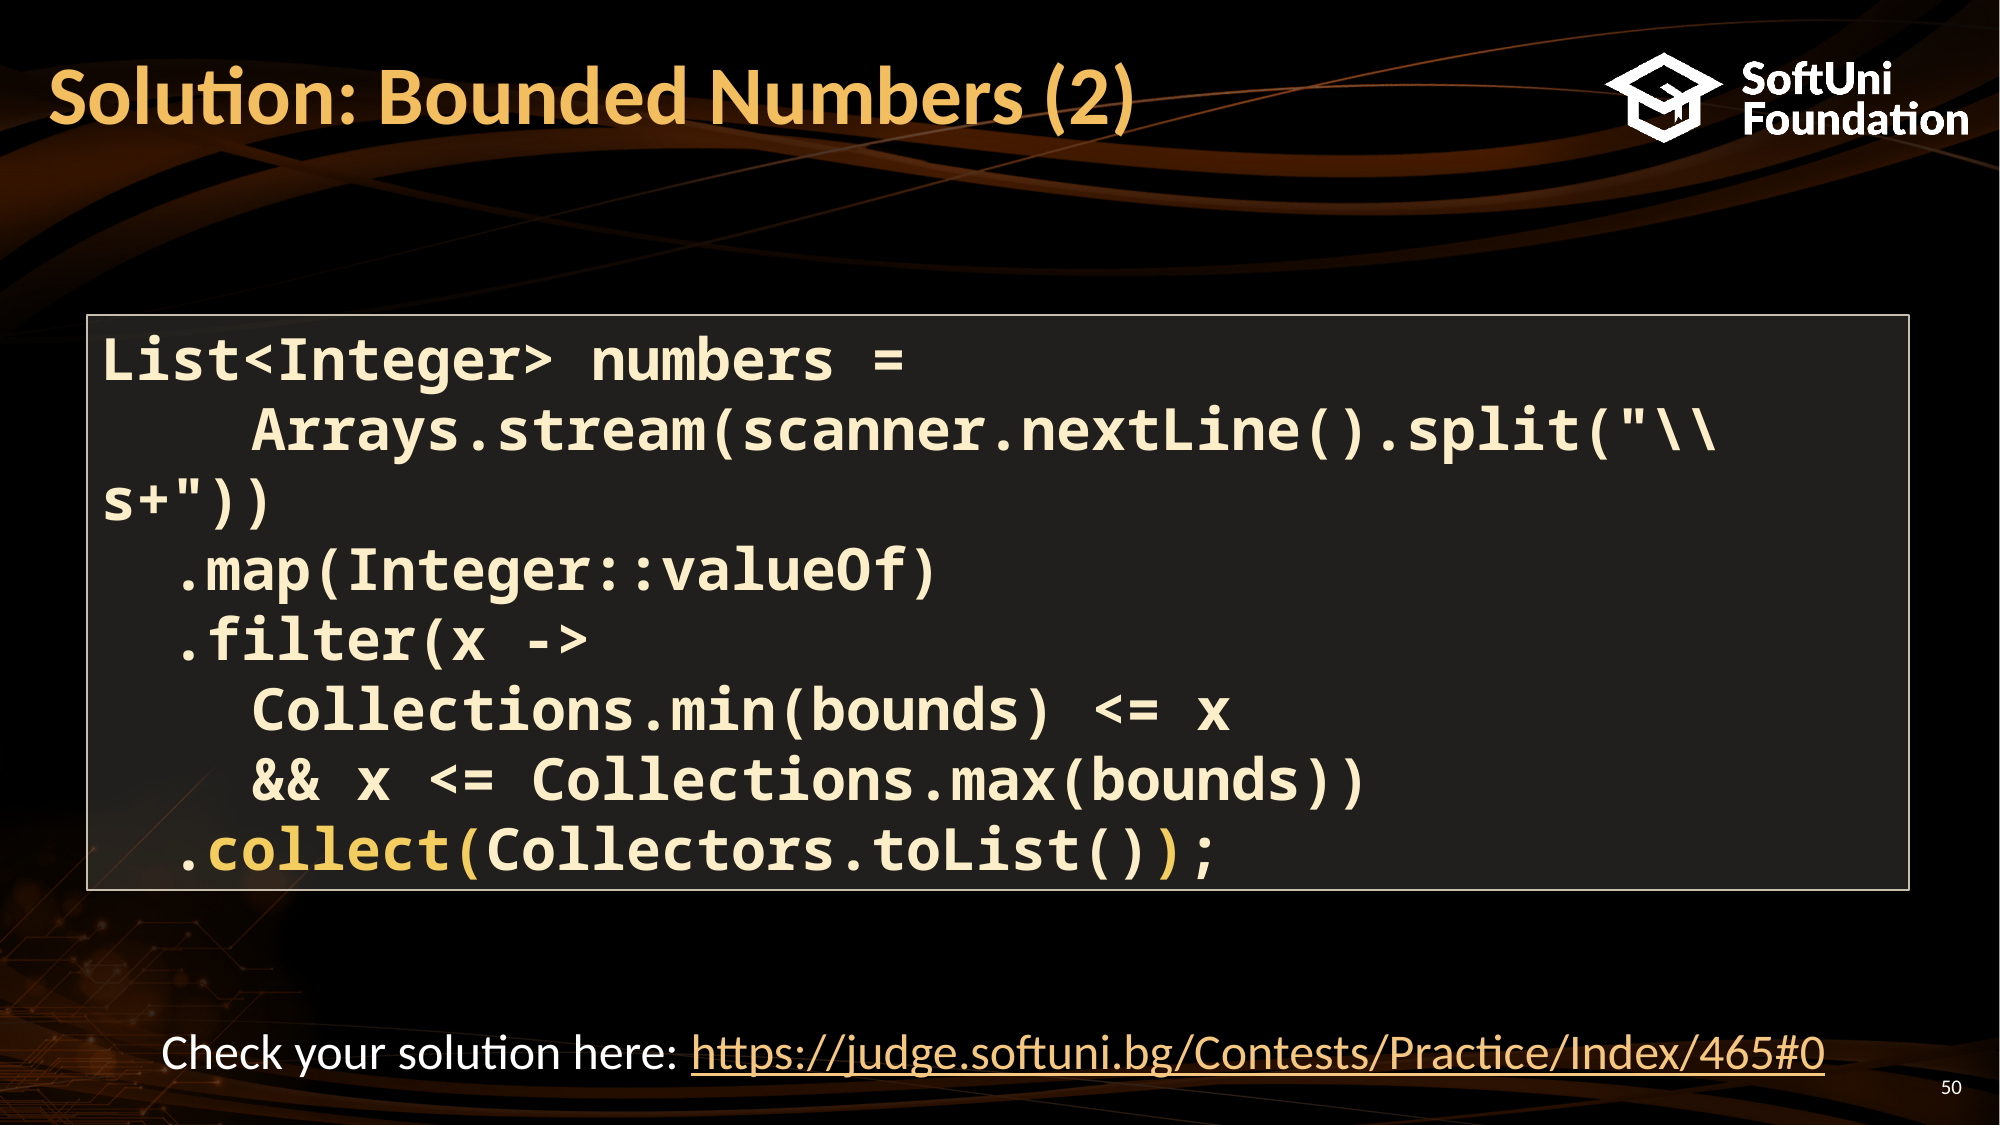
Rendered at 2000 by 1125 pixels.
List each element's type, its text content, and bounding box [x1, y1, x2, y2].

title Solution: Bounded Numbers (2) [30, 6, 1602, 189]
picture [0, 0, 2000, 1125]
slide_number 50 [1897, 1070, 1968, 1103]
text_box List<Integer> numbers = Arrays.stream(scanner.nextLine().split("\\s+")) .map(Integer::valueOf) .filter(x -> Collections.min(bounds) <= x && x <= Collections.max(bounds)) .collect(Collectors.toList()); [87, 314, 1909, 890]
text_box Check your solution here: https://judge.softuni.bg/Contests/Practice/Index/465#0 [124, 1011, 1863, 1087]
